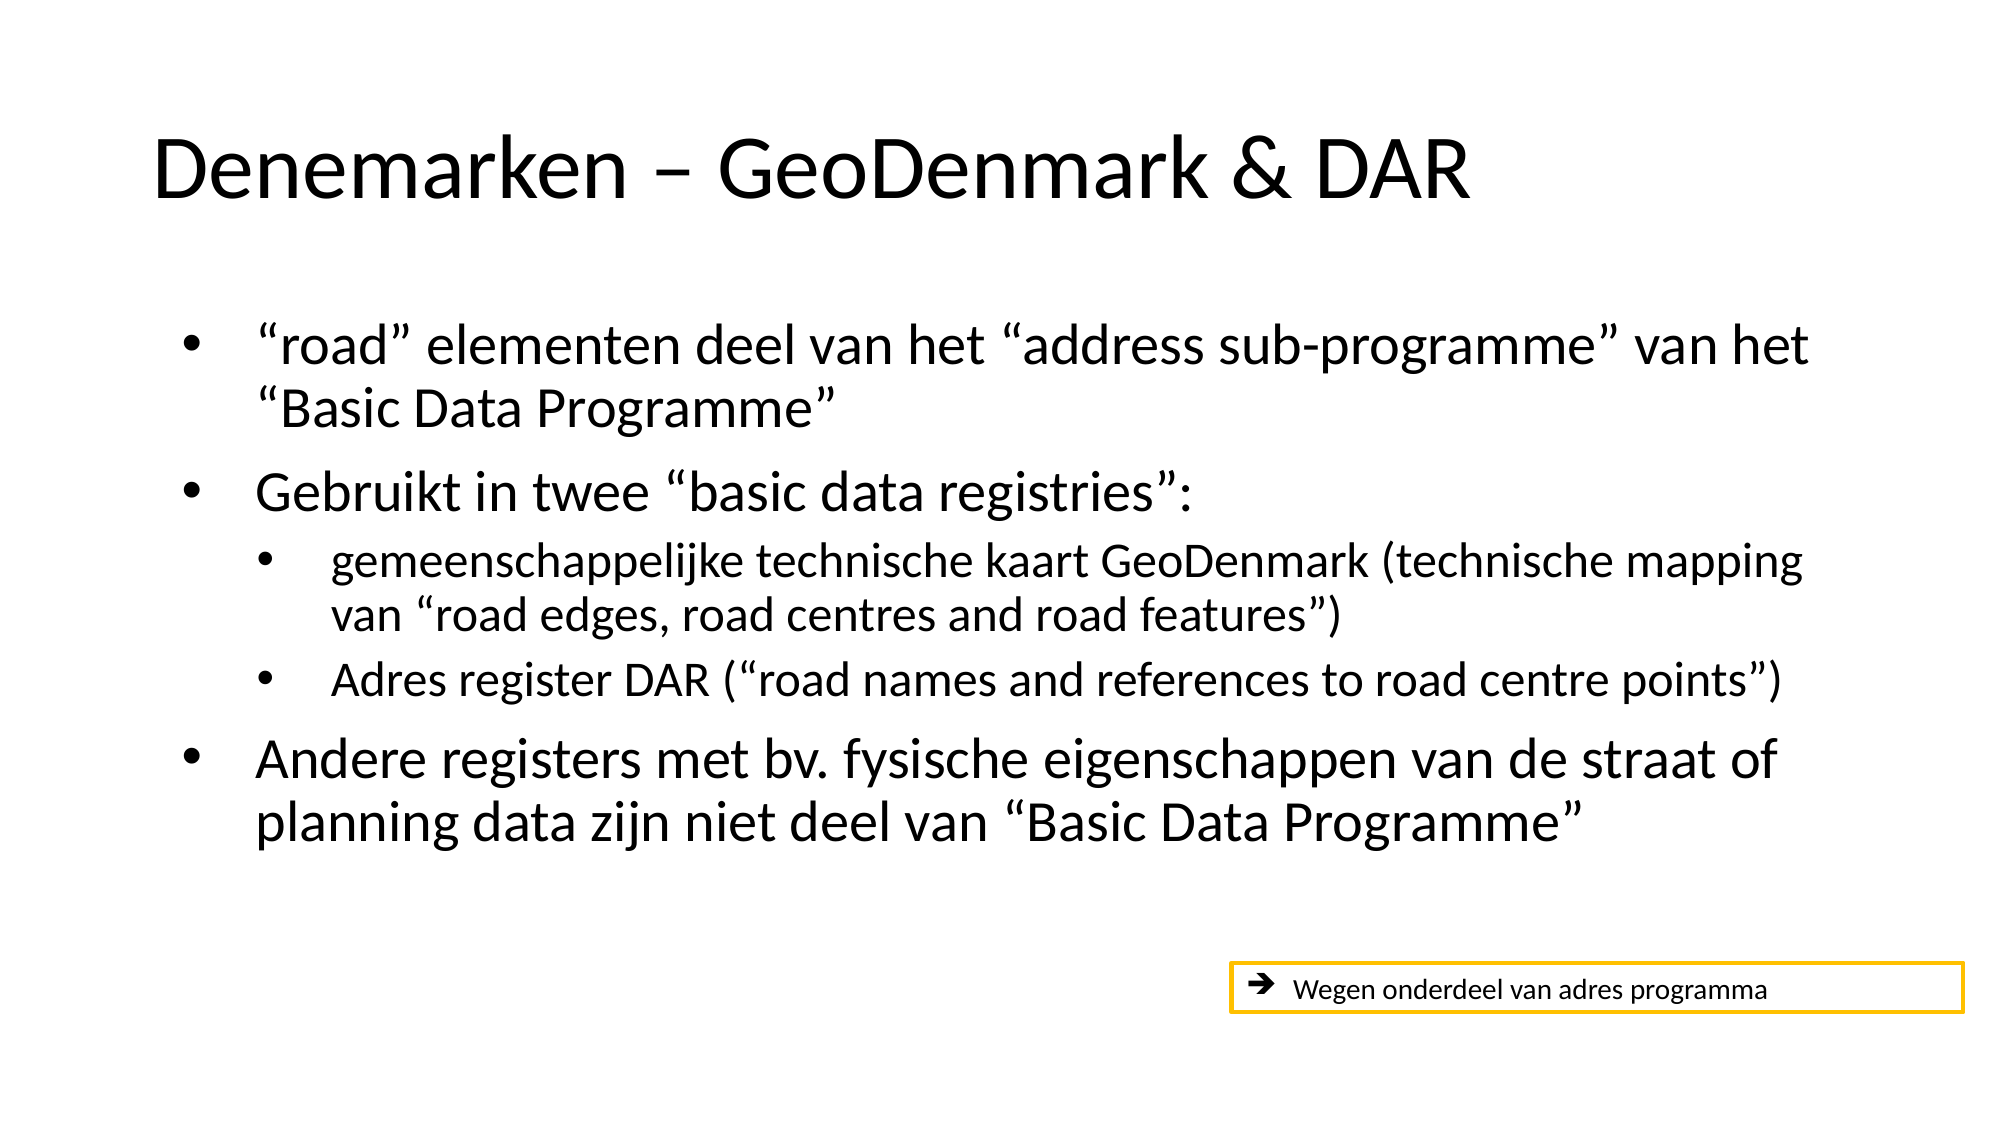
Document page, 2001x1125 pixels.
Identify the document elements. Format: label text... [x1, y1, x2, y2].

text_box Wegen onderdeel van adres programma [1229, 961, 1965, 1014]
list “road” elementen deel van het “address sub-programme” van het “Basic Data Programme” Gebruikt in twee “basic data registries”: gemeenschappelijke technische kaart GeoDenmark (technische mapping van “road edges, road centres and road features”) Adres register DAR (“road names and references to road centre points”) Andere registers met bv. fysische eigenschappen van de straat of planning data zijn niet deel van “Basic Data Programme” [137, 299, 1863, 1014]
title Denemarken – GeoDenmark & DAR [137, 59, 1863, 278]
